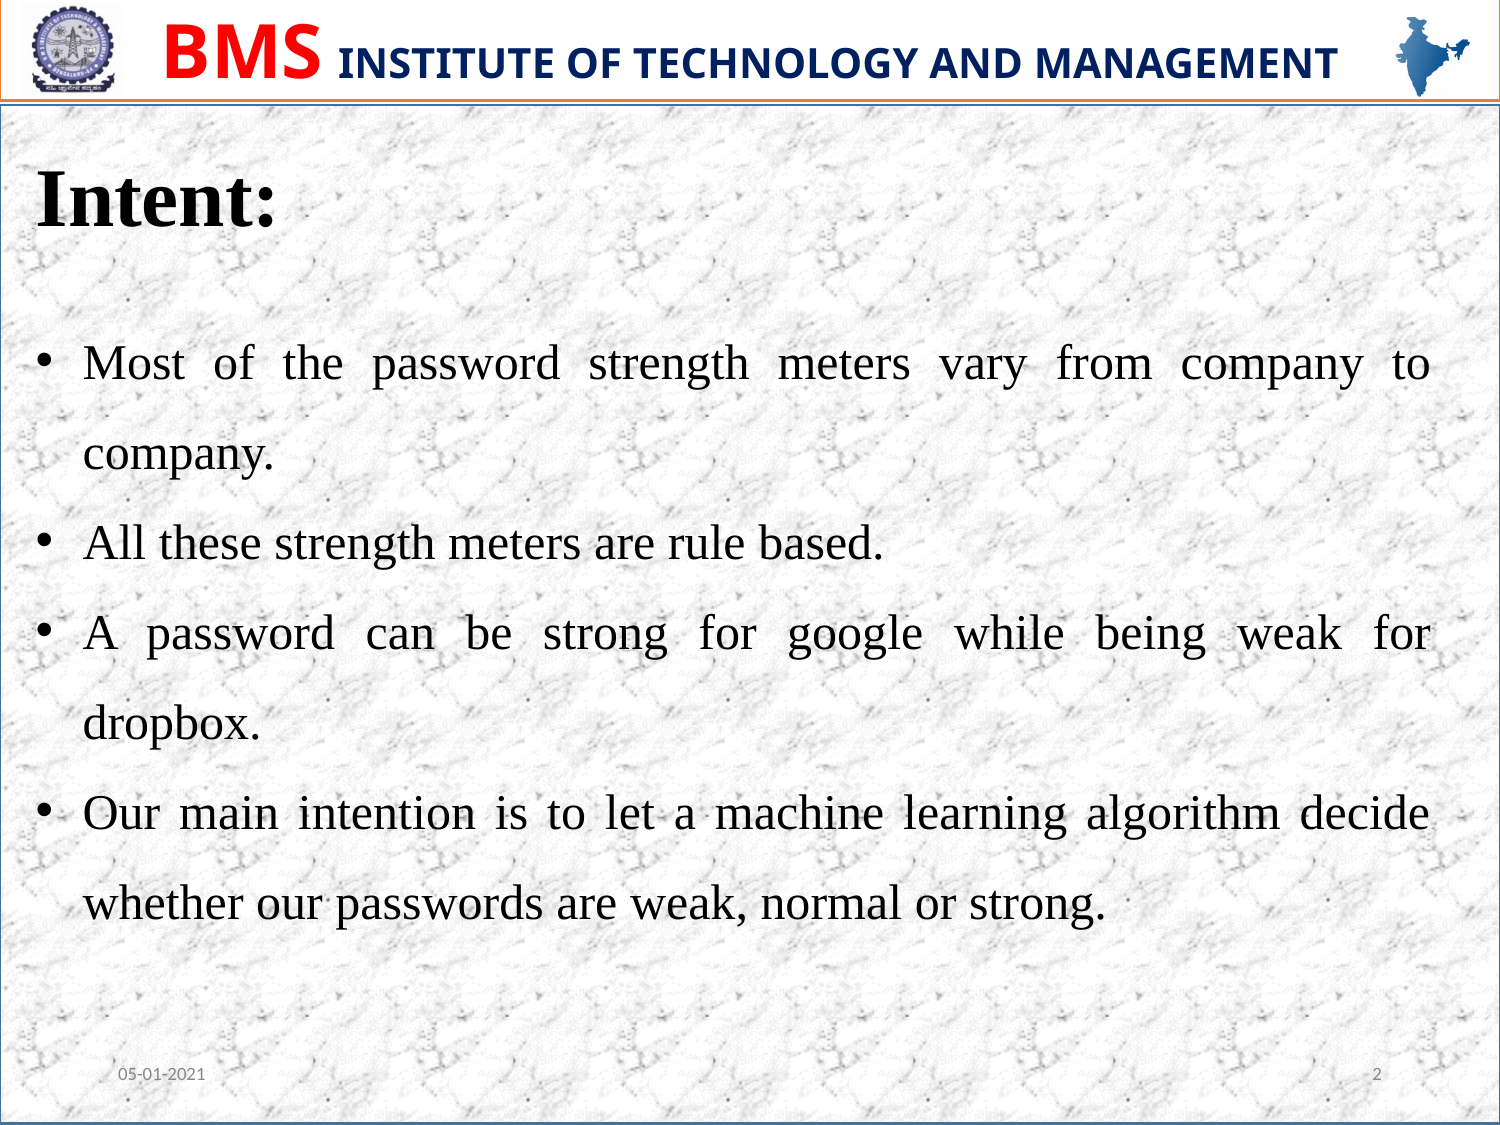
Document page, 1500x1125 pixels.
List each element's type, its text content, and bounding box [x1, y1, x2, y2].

picture [22, 2, 126, 98]
picture [1, 106, 1499, 1122]
text_box Most of the password strength meters vary from company to company. All these strength meters are rule based. A password can be strong for google while being weak for dropbox. Our main intention is to let a machine learning algorithm decide whether our passwords are weak, normal or strong. [20, 291, 1447, 937]
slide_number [103, 1042, 441, 1103]
picture [1394, 17, 1471, 98]
slide_number 2 [1059, 1042, 1397, 1103]
text_box Intent: [20, 136, 1482, 341]
